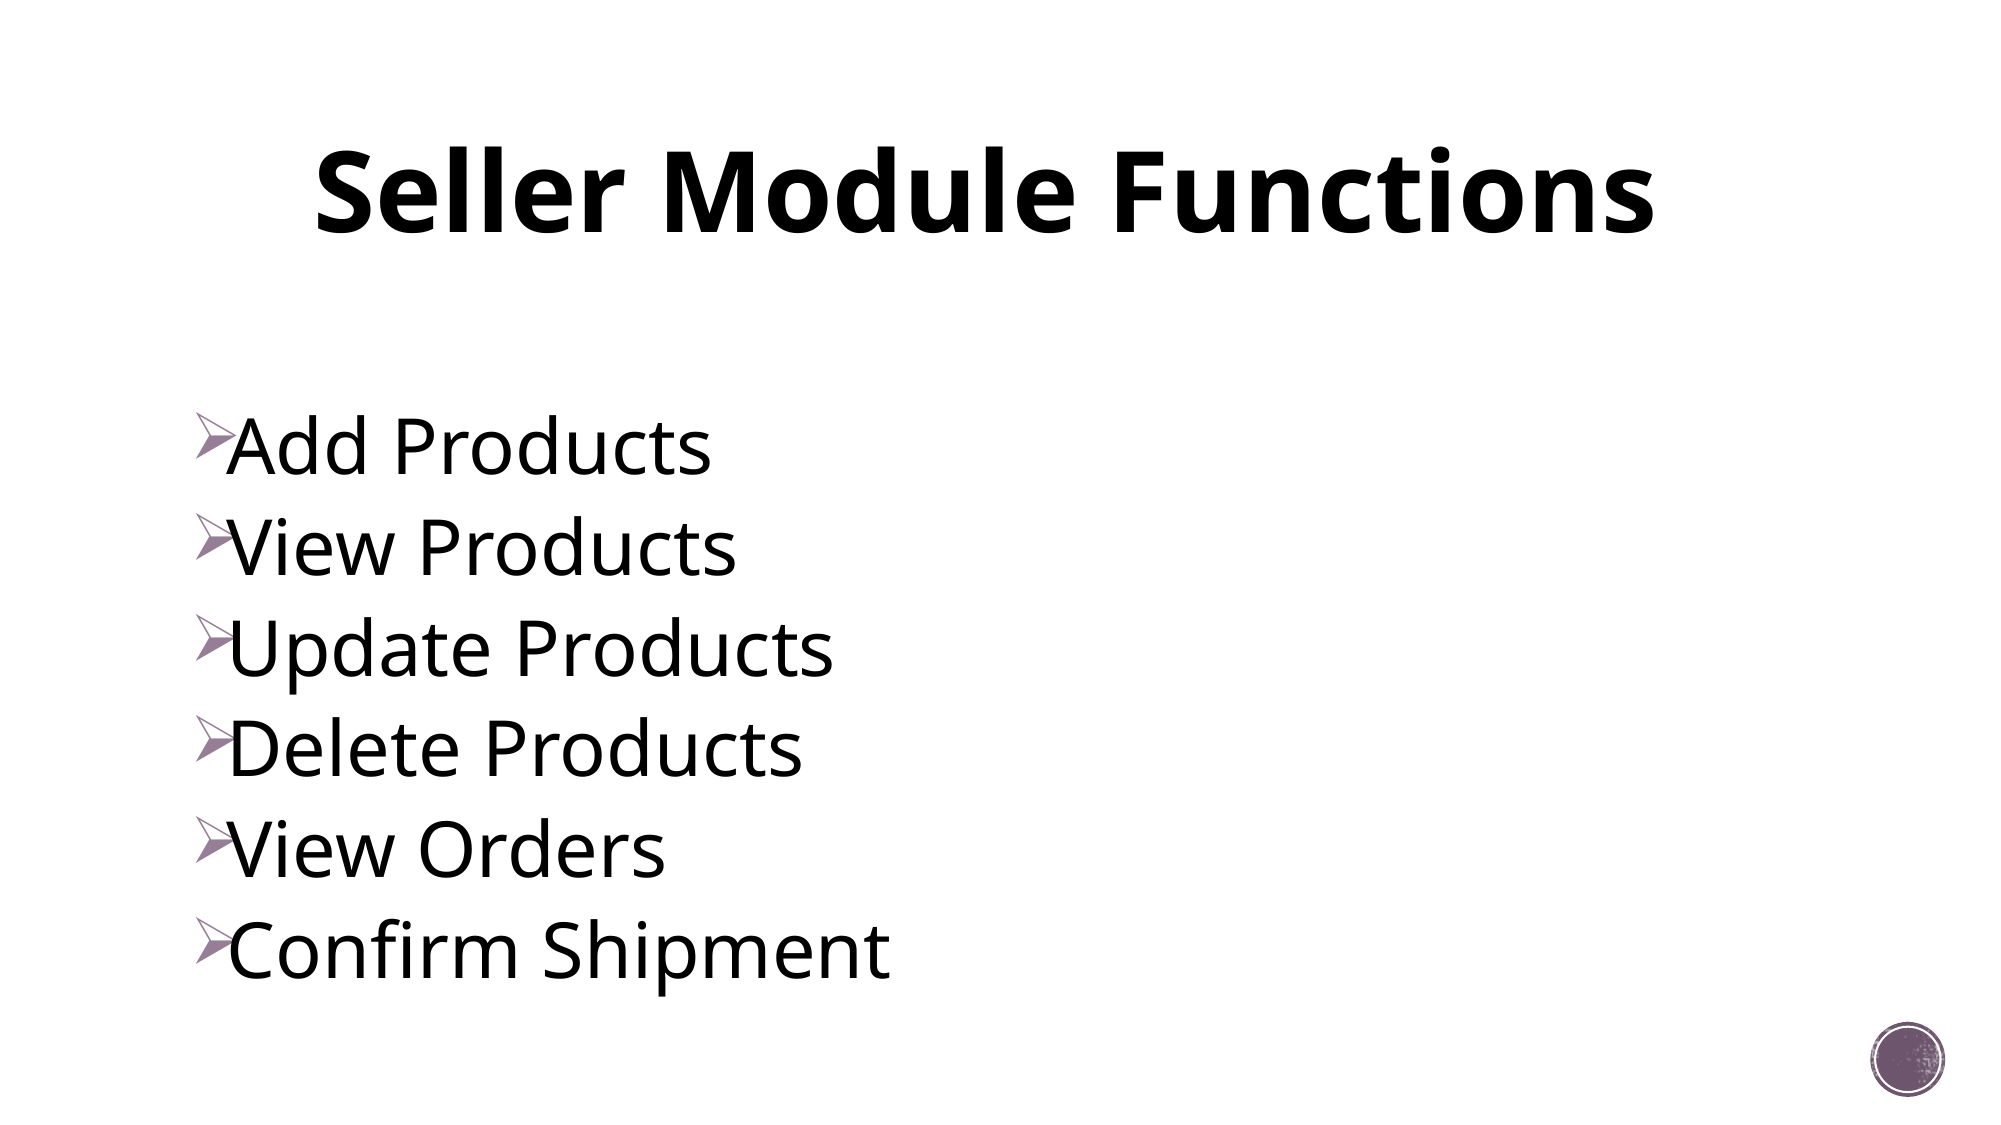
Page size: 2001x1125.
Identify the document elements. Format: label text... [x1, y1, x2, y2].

title Seller Module Functions [175, 79, 1826, 313]
list Add Products View Products Update Products Delete Products View Orders Confirm Shipment [175, 348, 1826, 1013]
